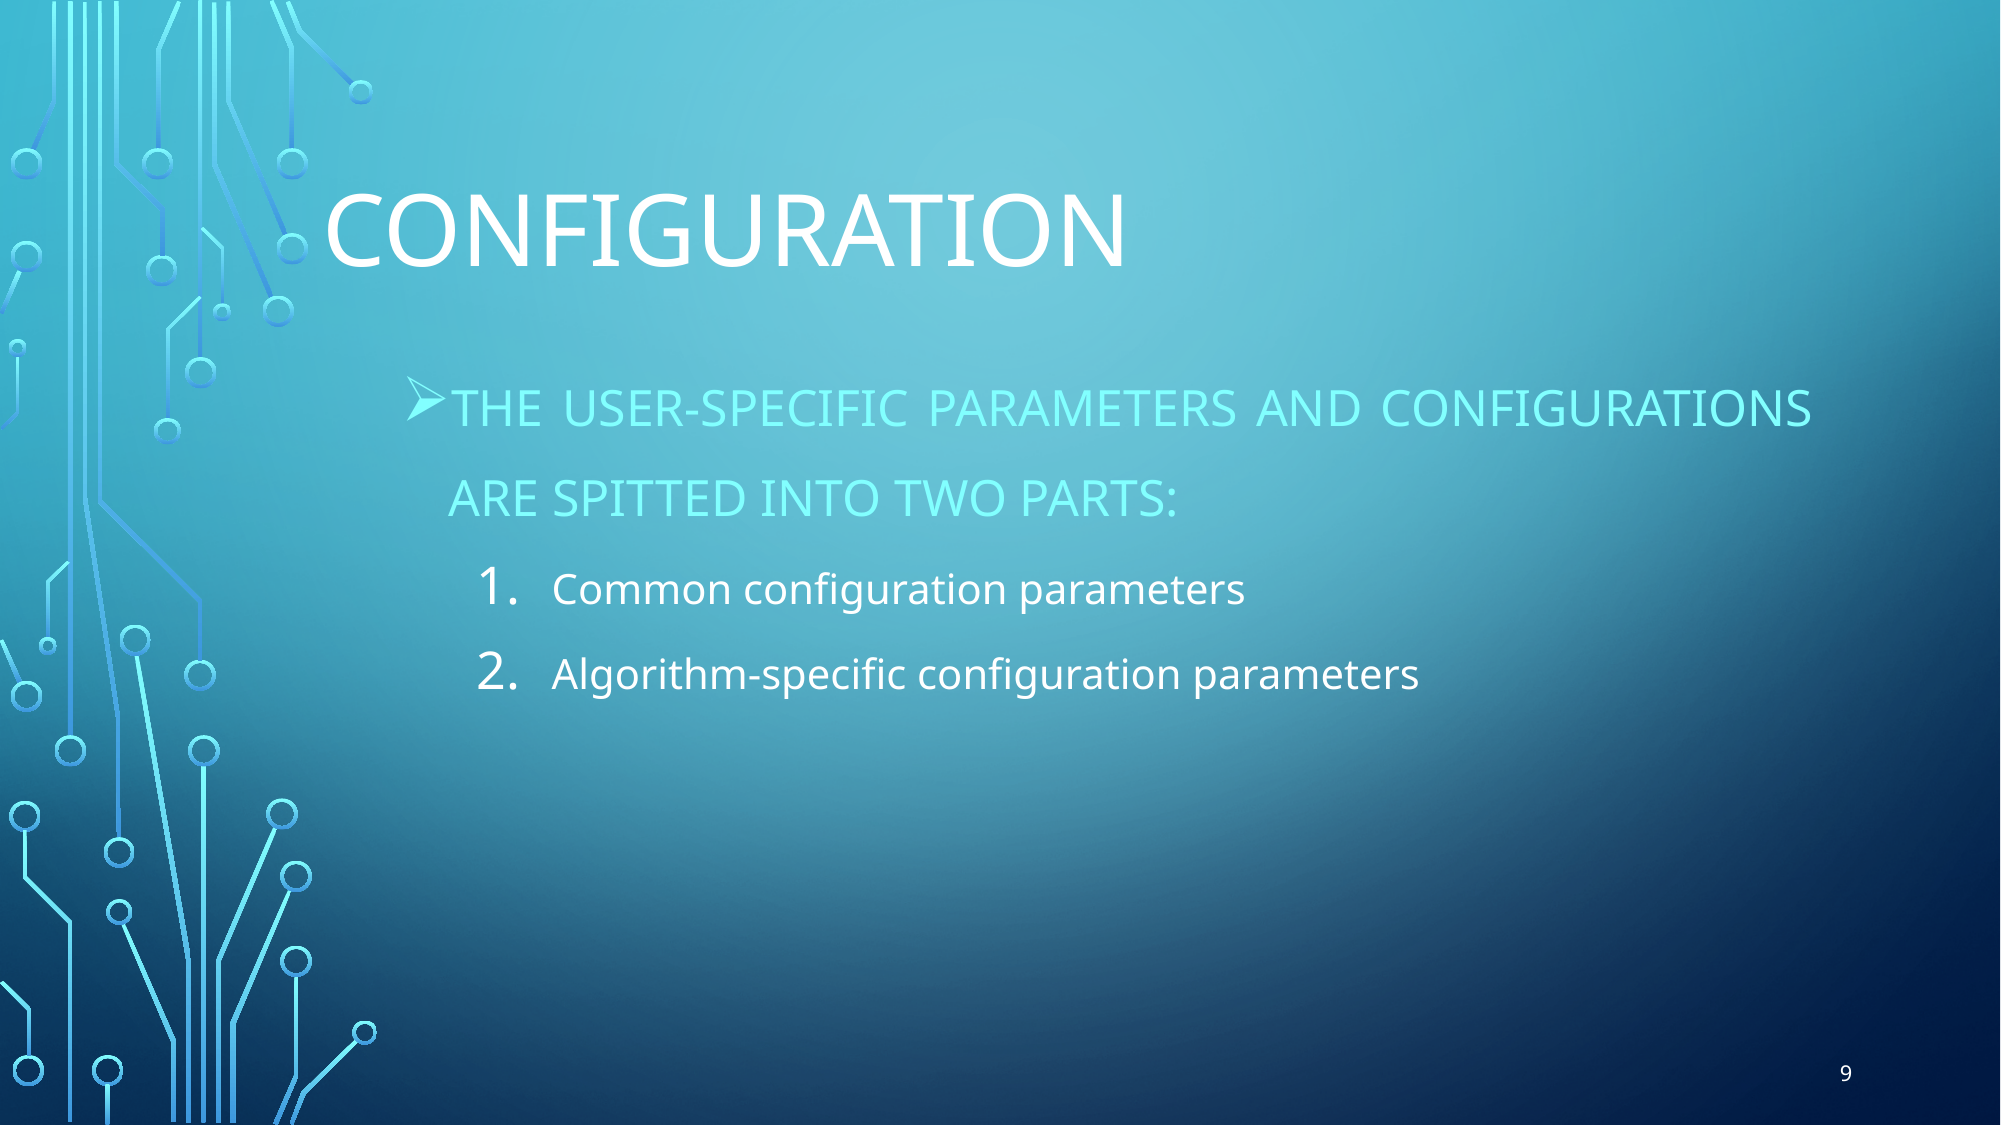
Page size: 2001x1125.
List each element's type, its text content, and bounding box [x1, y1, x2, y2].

subtitle The user-specific parameters and configurations are spitted into two parts: Common configuration parameters Algorithm-specific configuration parameters [386, 339, 1829, 791]
slide_number 9 [1740, 1044, 1868, 1105]
title Configuration [307, 155, 1750, 296]
